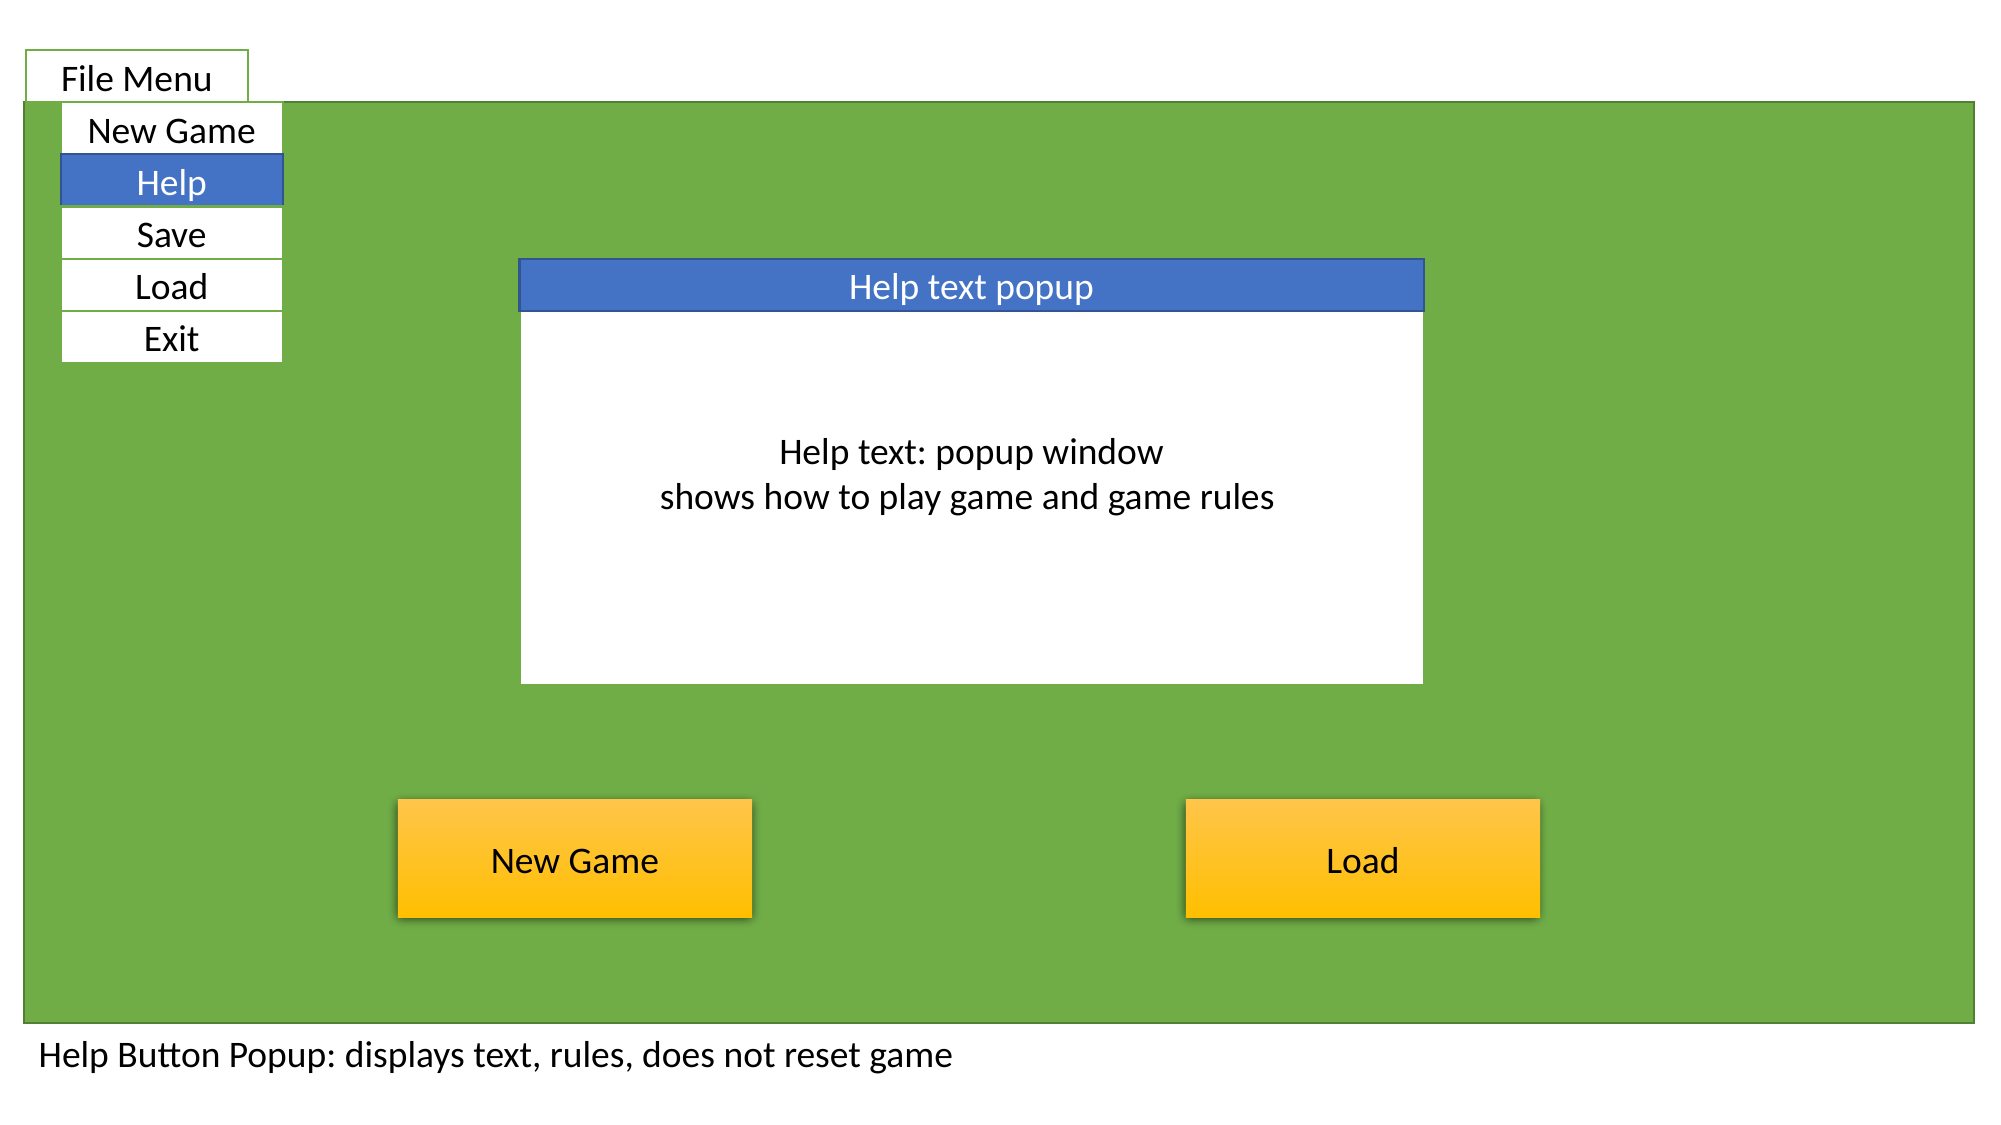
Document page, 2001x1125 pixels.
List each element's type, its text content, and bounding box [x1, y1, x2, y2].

text_box Help text: popup window shows how to play game and game rules [518, 312, 1425, 686]
text_box Help text popup [518, 258, 1425, 312]
text_box [23, 101, 1975, 1022]
text_box New Game [60, 101, 284, 153]
text_box Load [60, 258, 284, 310]
text_box Help Button Popup: displays text, rules, does not reset game [23, 1022, 1977, 1083]
text_box Help [60, 153, 284, 205]
text_box Exit [60, 310, 284, 364]
text_box New Game [397, 799, 753, 918]
text_box Save [60, 205, 284, 258]
text_box File Menu [25, 49, 249, 103]
text_box Load [1185, 799, 1541, 918]
